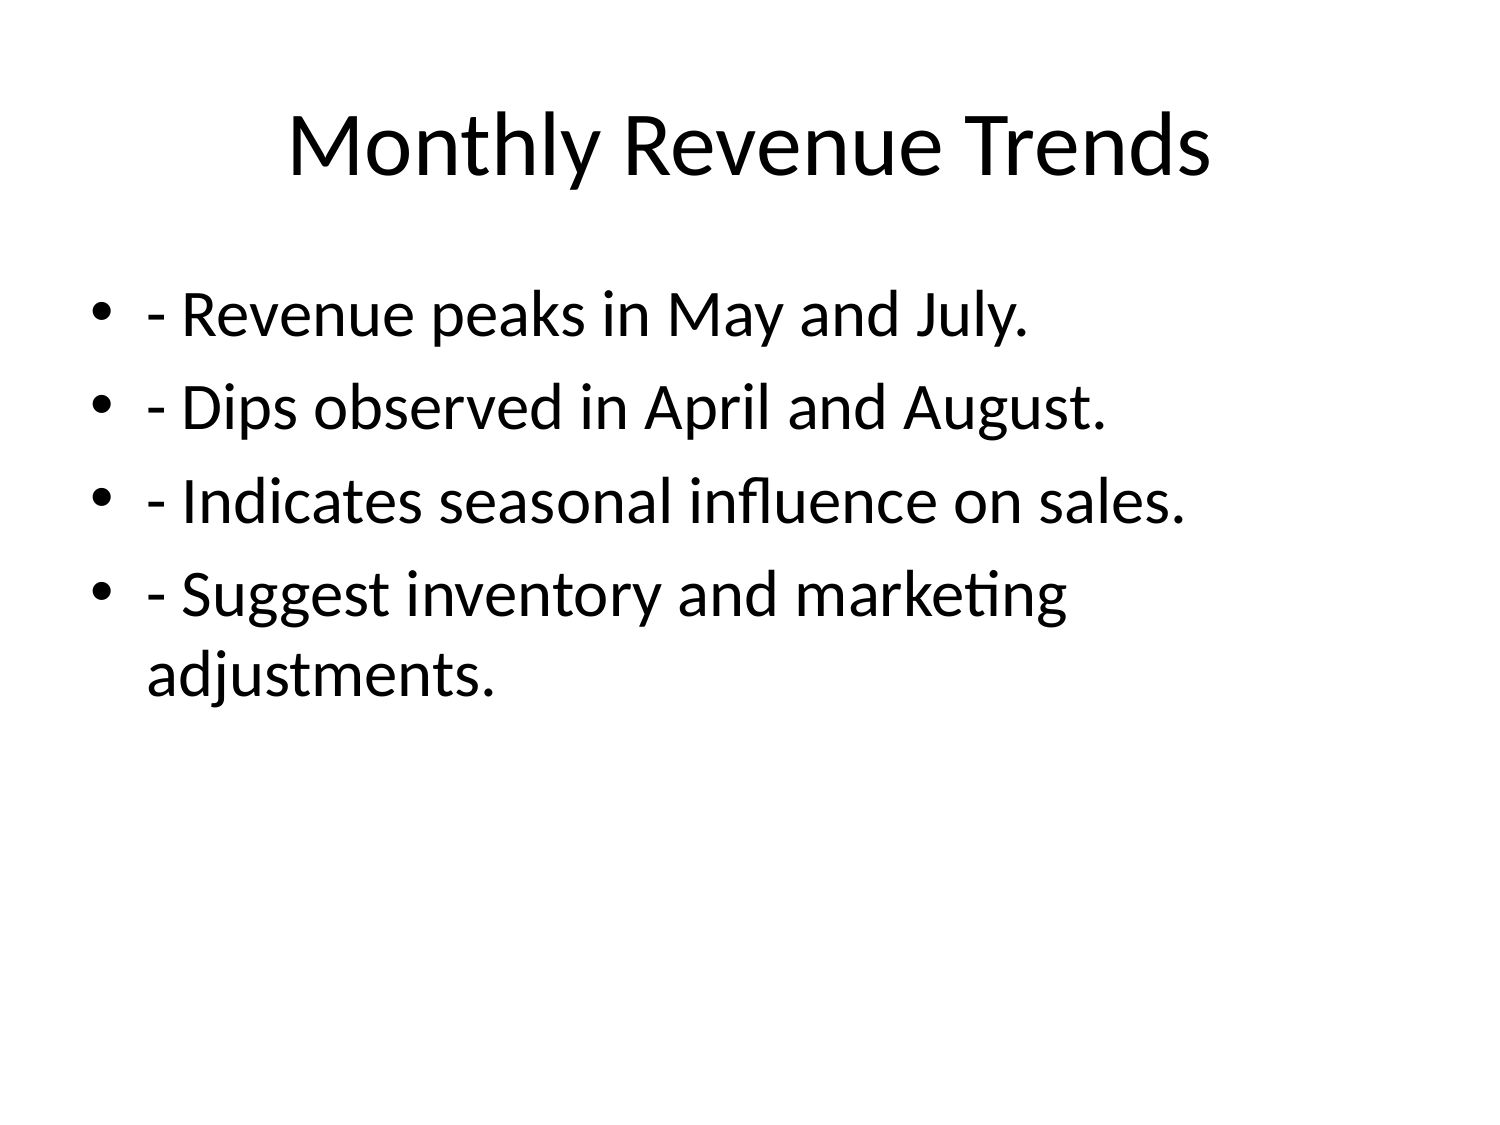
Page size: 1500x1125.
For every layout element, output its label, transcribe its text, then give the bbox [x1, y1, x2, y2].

title Monthly Revenue Trends [75, 45, 1425, 233]
list - Revenue peaks in May and July. - Dips observed in April and August. - Indicates seasonal influence on sales. - Suggest inventory and marketing adjustments. [75, 262, 1425, 1005]
